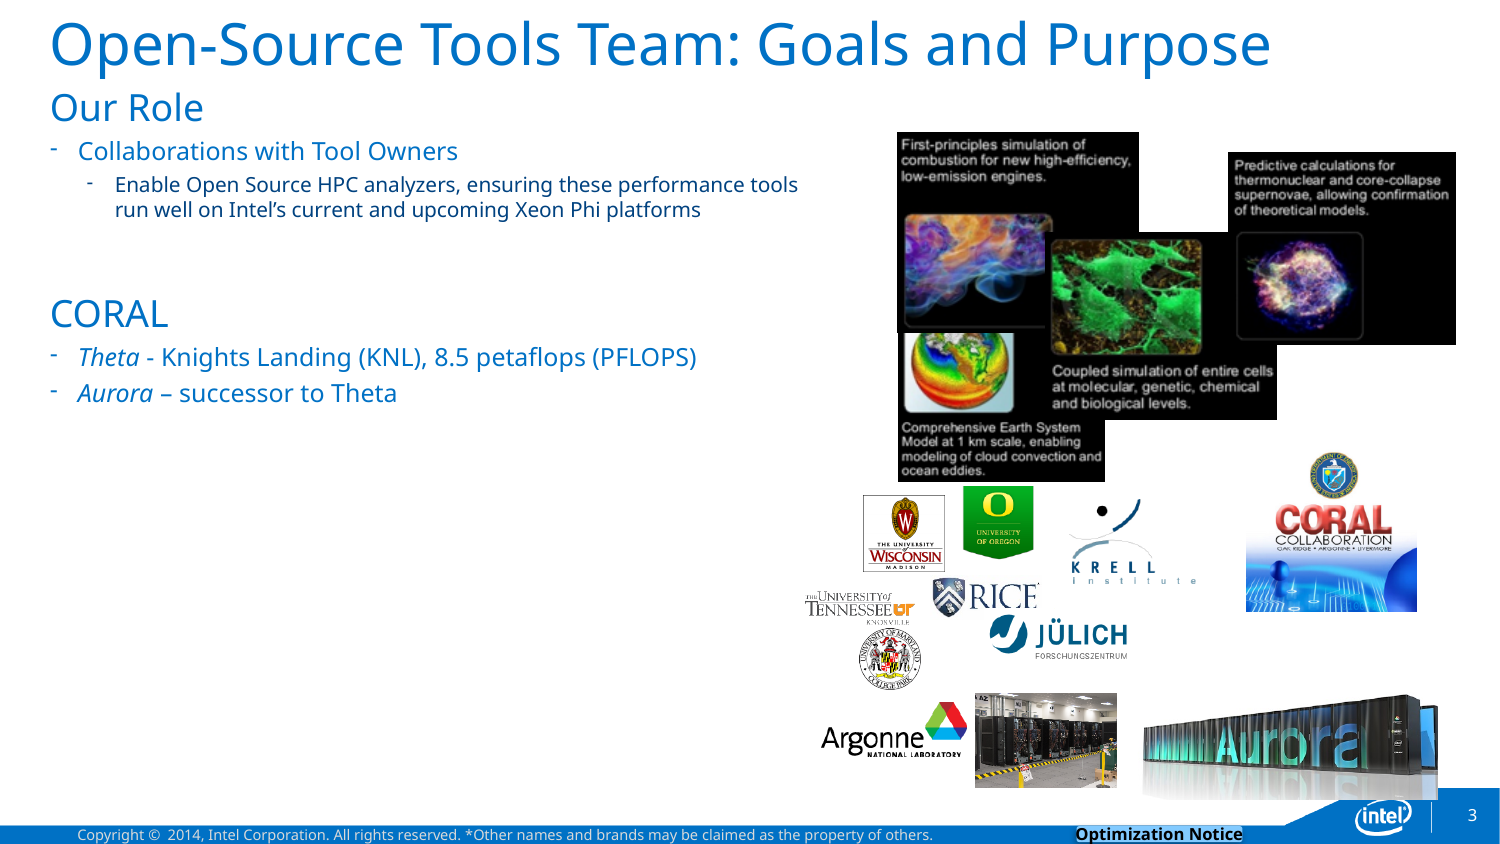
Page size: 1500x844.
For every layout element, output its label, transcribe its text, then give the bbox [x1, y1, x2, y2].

text_box Our Role Collaborations with Tool Owners Enable Open Source HPC analyzers, ensuring these performance tools run well on Intel’s current and upcoming Xeon Phi platforms CORAL Theta - Knights Landing (KNL), 8.5 petaflops (PFLOPS) Aurora – successor to Theta [35, 76, 828, 795]
slide_number 3 [1422, 794, 1478, 840]
picture [1059, 493, 1203, 590]
picture [0, 788, 1500, 844]
text_box Open-Source Tools Team: Goals and Purpose [34, 0, 1464, 118]
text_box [794, 131, 1456, 800]
picture [984, 608, 1135, 667]
